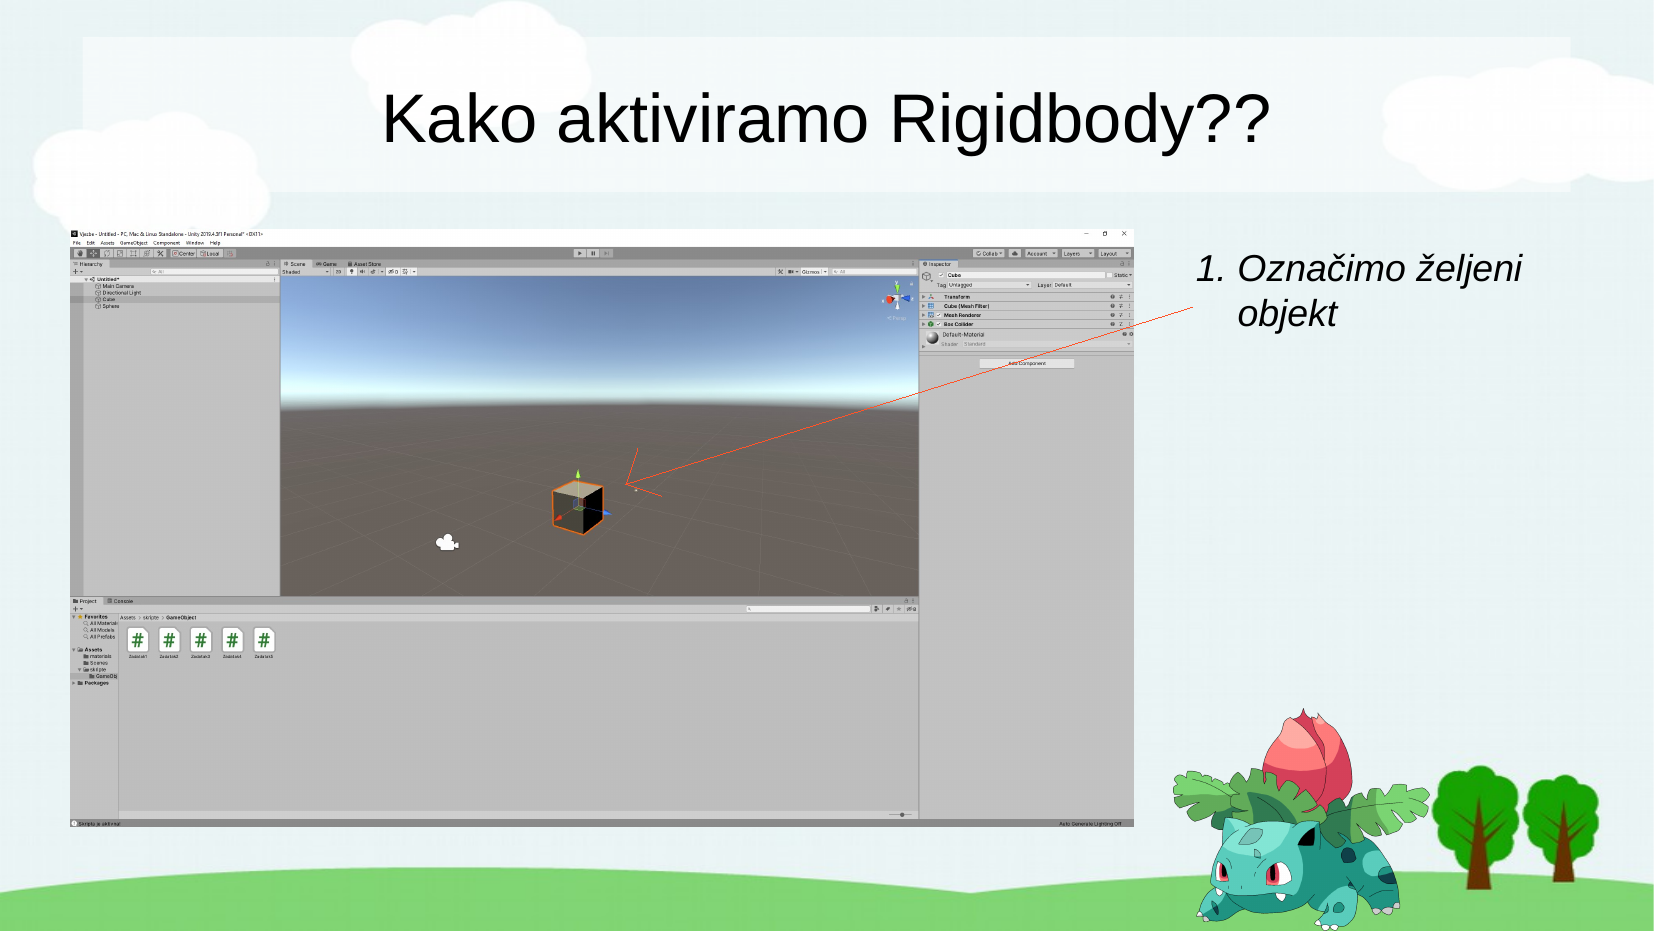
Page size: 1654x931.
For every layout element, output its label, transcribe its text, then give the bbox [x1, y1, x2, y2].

picture [0, 0, 1654, 931]
text_box 1. Označimo željeni objekt [1181, 236, 1630, 335]
text_box Kako aktiviramo Rigidbody?? [82, 36, 1571, 193]
